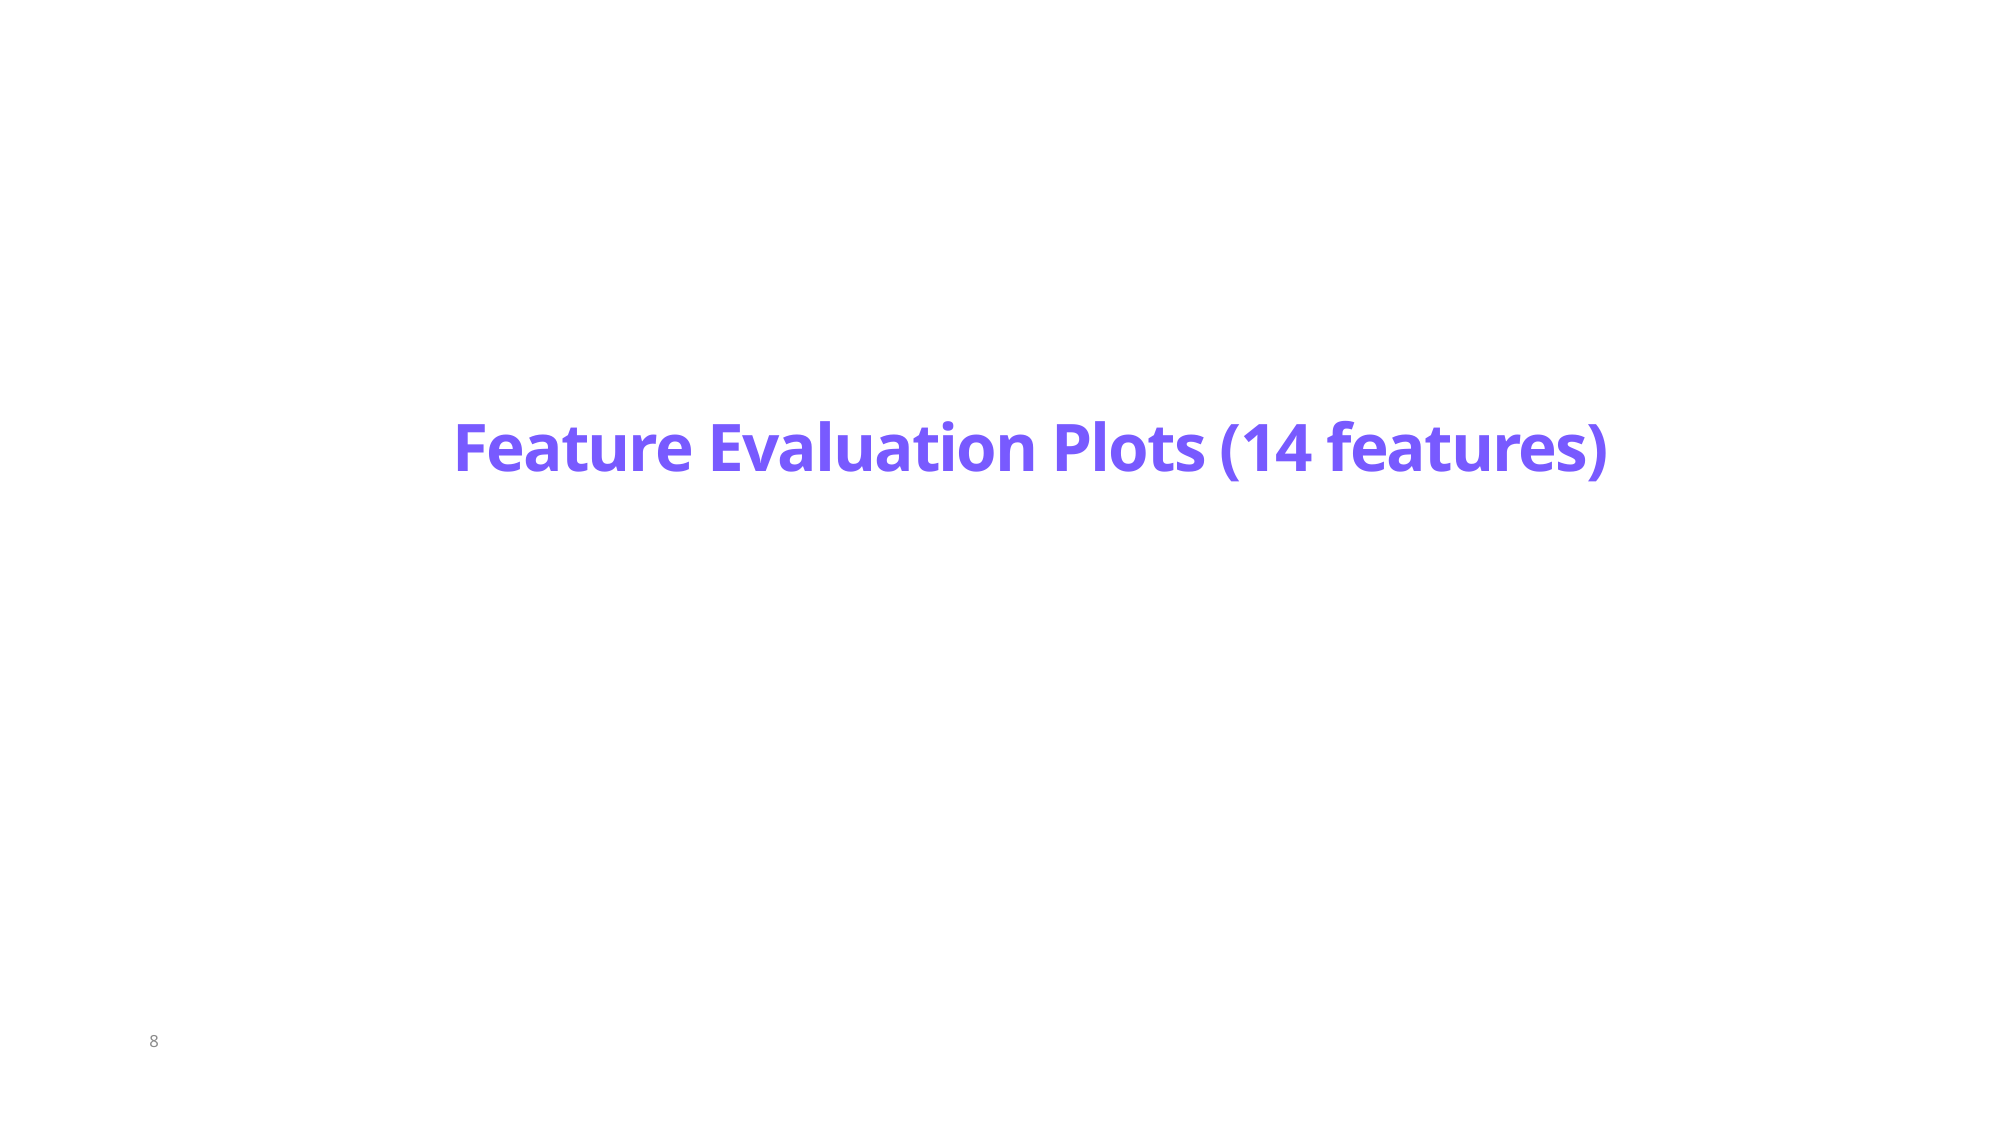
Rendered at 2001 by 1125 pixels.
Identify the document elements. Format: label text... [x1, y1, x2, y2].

slide_number 8 [149, 1030, 588, 1069]
title Feature Evaluation Plots (14 features) [180, 397, 1882, 494]
